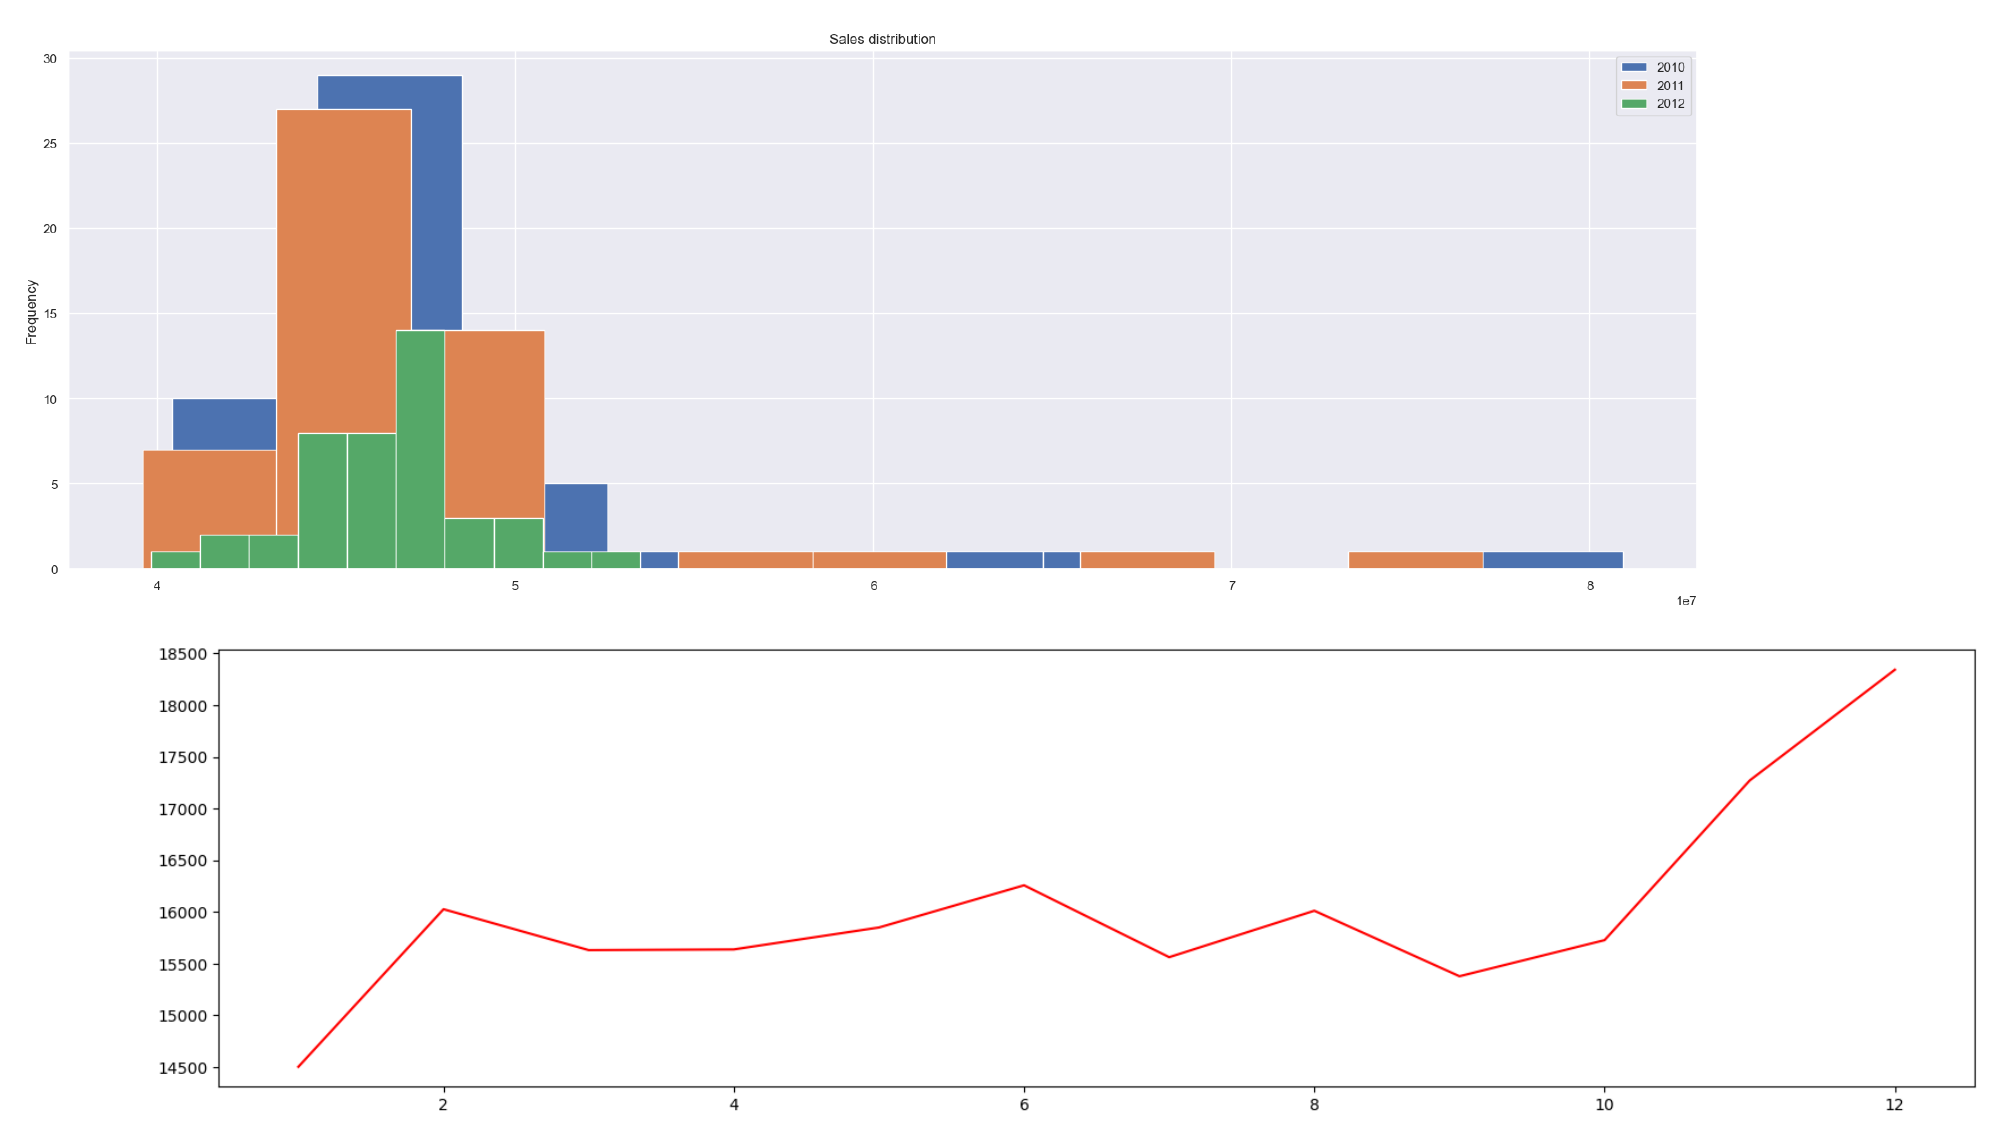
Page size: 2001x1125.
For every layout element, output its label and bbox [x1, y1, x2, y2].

picture [146, 636, 1986, 1125]
picture [17, 25, 1705, 615]
